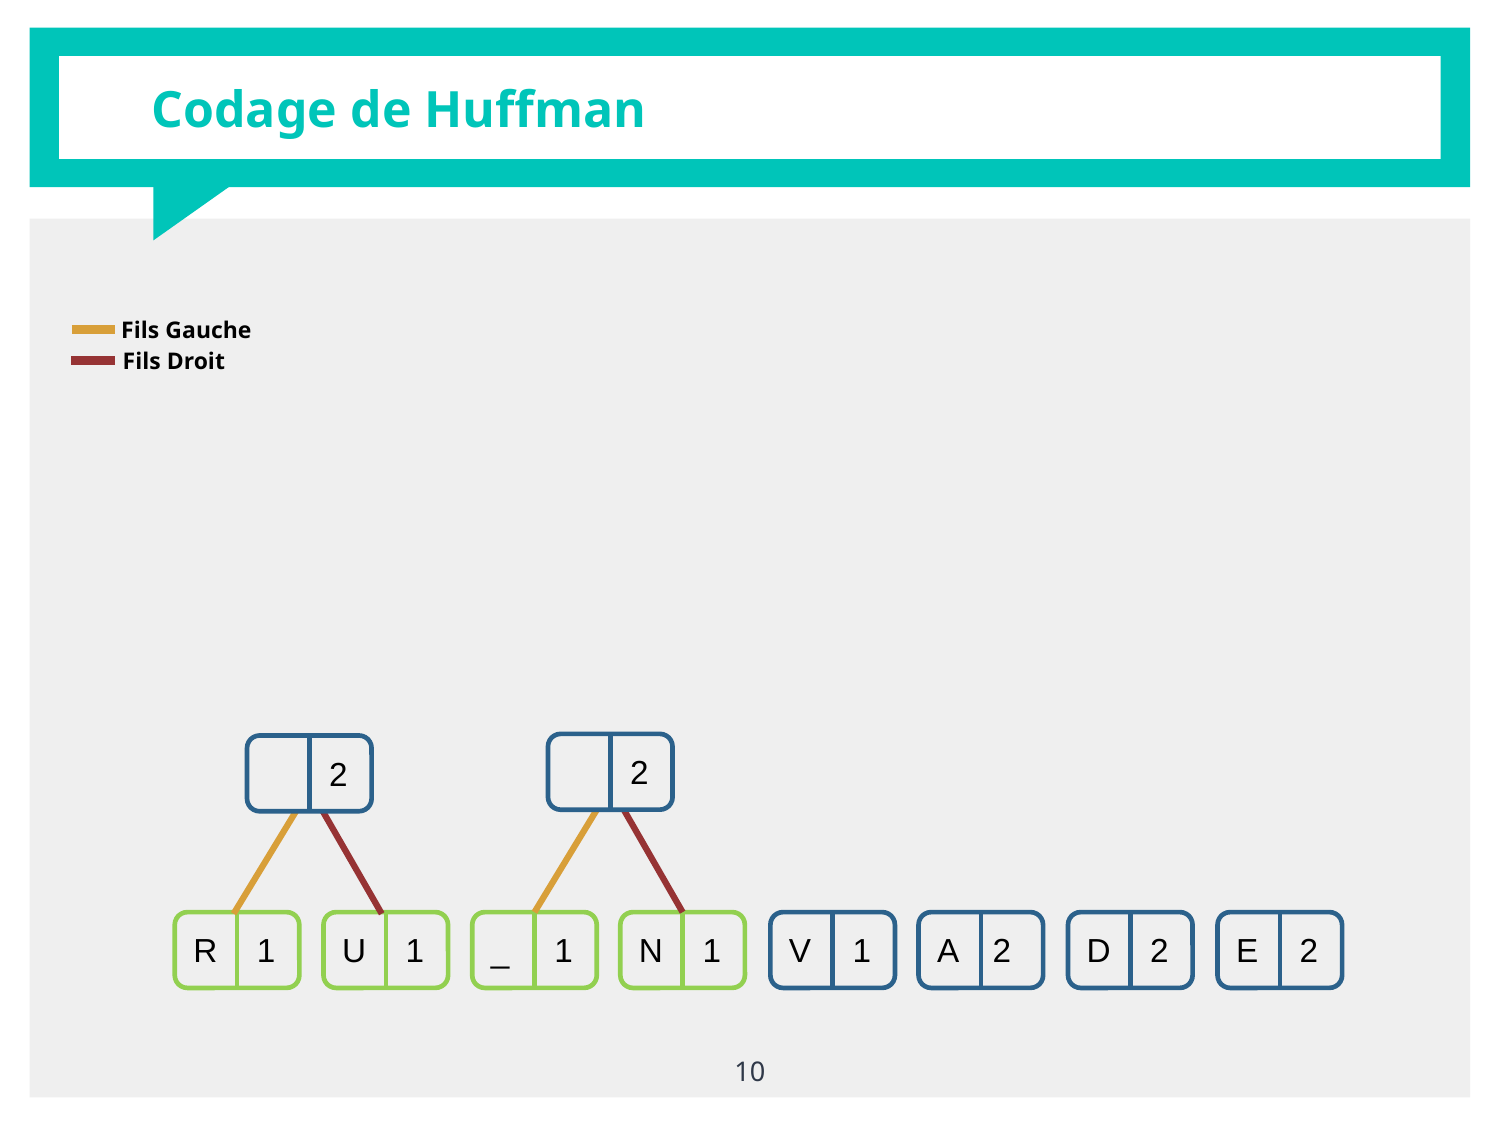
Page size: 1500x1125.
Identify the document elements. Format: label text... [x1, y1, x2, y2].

text_box Fils Droit [107, 339, 240, 382]
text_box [174, 911, 300, 989]
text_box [770, 911, 896, 989]
title Codage de Huffman [136, 27, 1441, 188]
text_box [323, 911, 449, 989]
text_box Fils Gauche [106, 308, 267, 351]
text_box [547, 733, 673, 810]
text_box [918, 911, 1044, 989]
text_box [623, 809, 683, 913]
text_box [246, 735, 372, 812]
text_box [534, 809, 598, 913]
slide_number 10 [705, 1038, 795, 1125]
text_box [322, 811, 382, 914]
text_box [1067, 911, 1193, 989]
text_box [620, 911, 746, 989]
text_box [233, 811, 297, 914]
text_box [1217, 911, 1343, 989]
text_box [471, 911, 598, 989]
